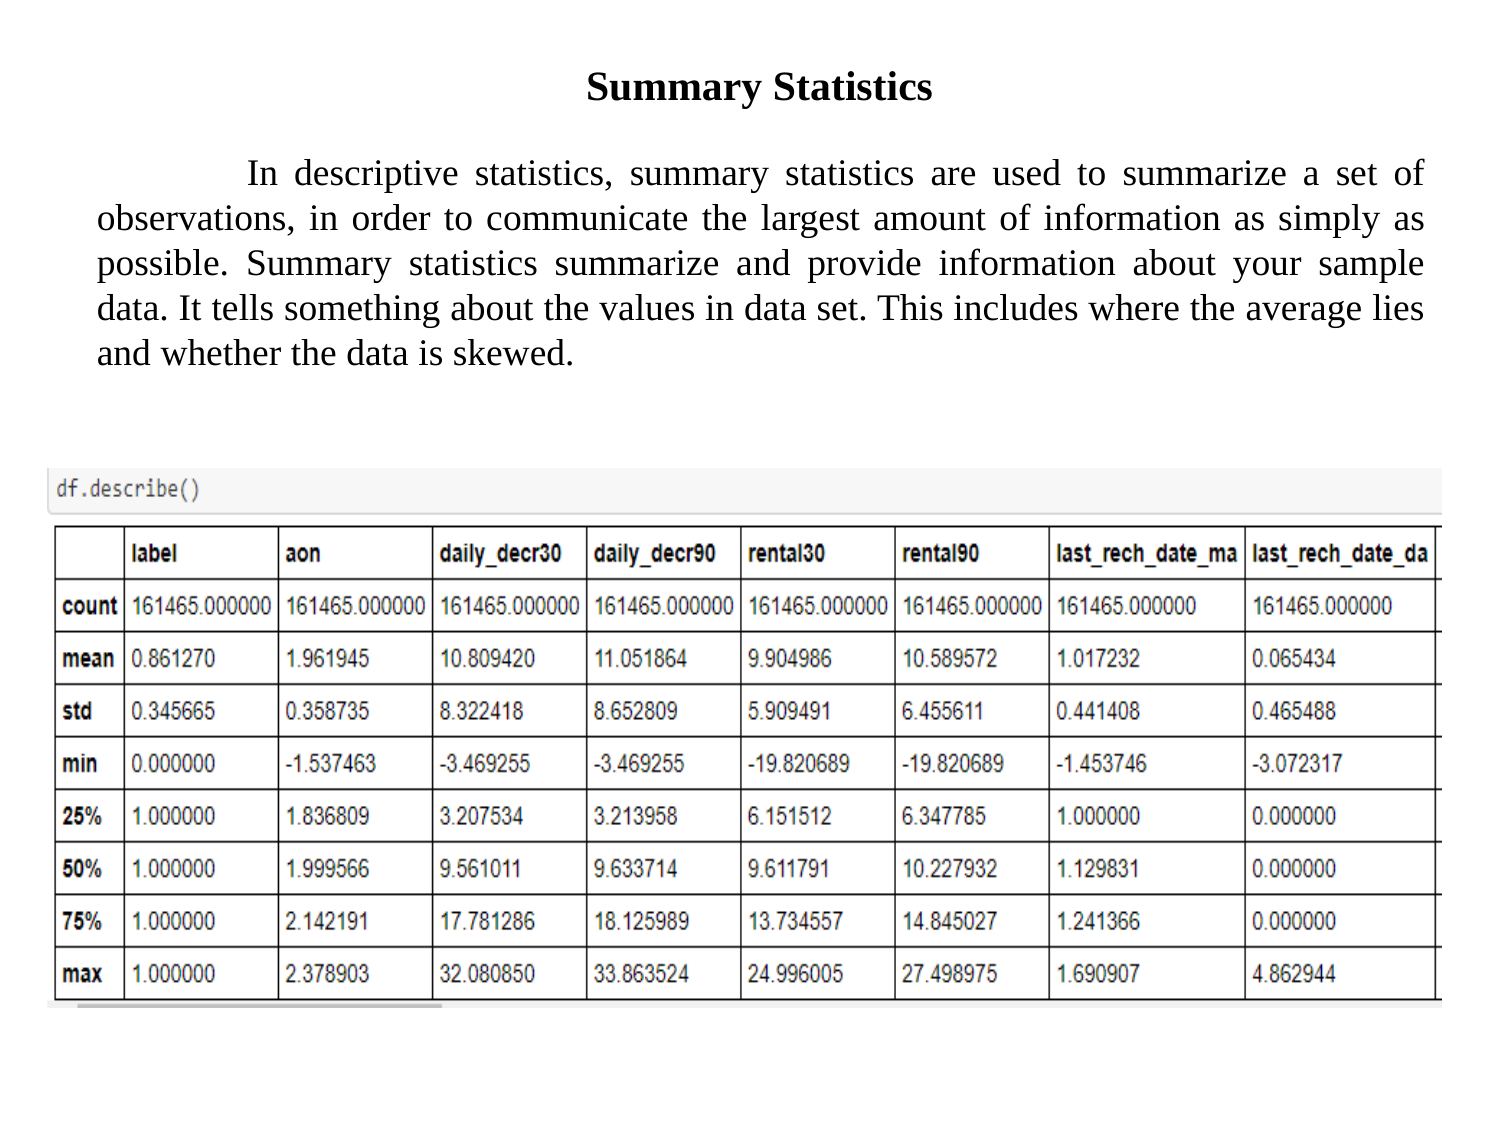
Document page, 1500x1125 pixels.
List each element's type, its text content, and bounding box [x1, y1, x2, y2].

text_box Summary Statistics [571, 51, 949, 117]
picture [46, 468, 1442, 1008]
text_box In descriptive statistics, summary statistics are used to summarize a set of observations, in order to communicate the largest amount of information as simply as possible. Summary statistics summarize and provide information about your sample data. It tells something about the values in data set. This includes where the average lies and whether the data is skewed. [82, 140, 1442, 381]
